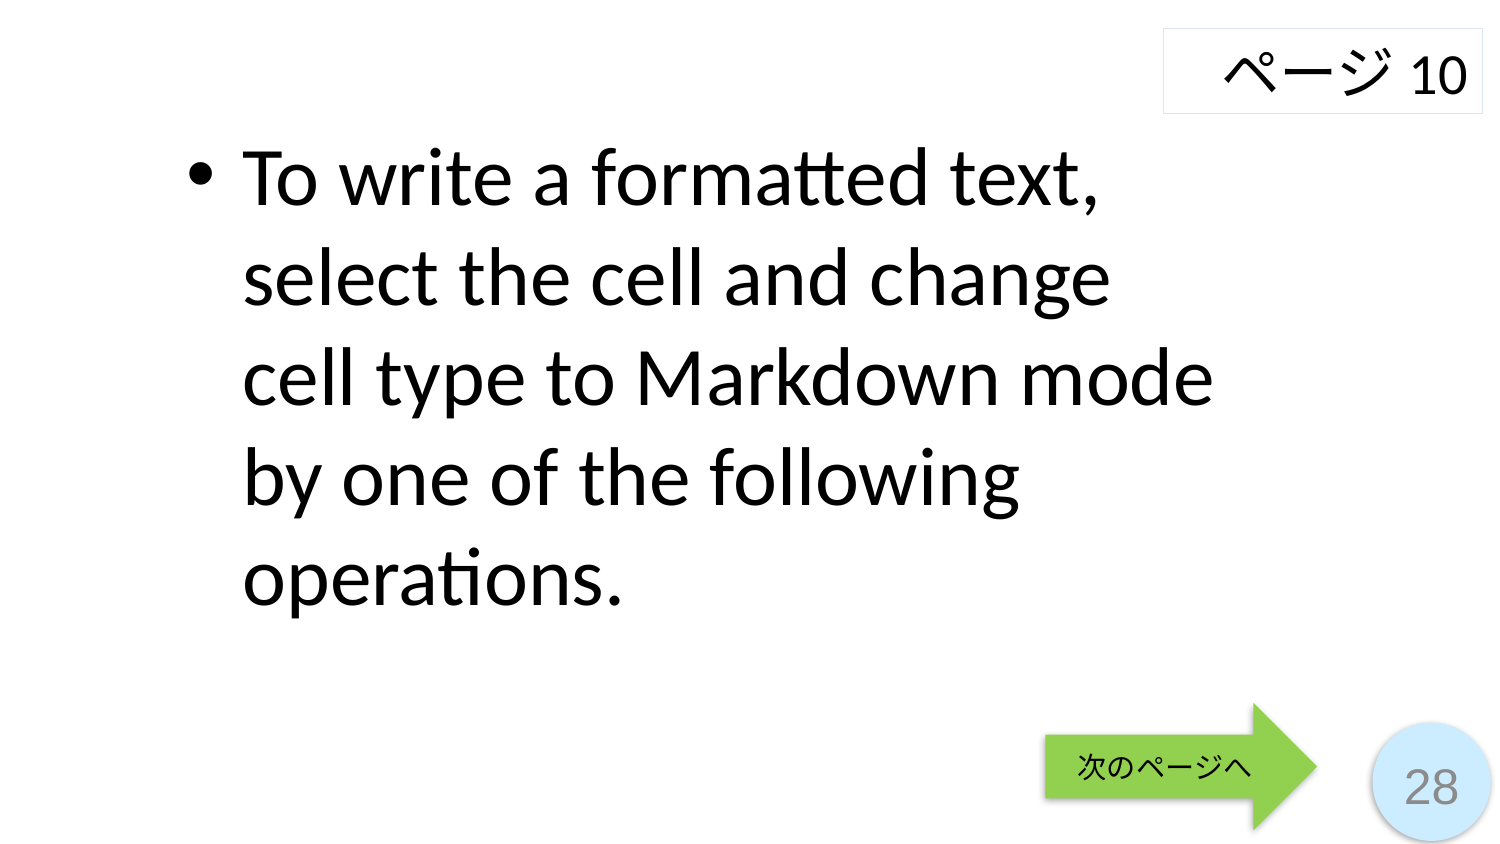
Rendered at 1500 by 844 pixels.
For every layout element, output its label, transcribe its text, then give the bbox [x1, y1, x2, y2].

slide_number 28 [1372, 762, 1491, 807]
list To write a formatted text, select the cell and change cell type to Markdown mode by one of the following operations. [171, 114, 1247, 735]
text_box 次のページへ [1044, 701, 1318, 831]
text_box ページ10 [1163, 28, 1483, 114]
